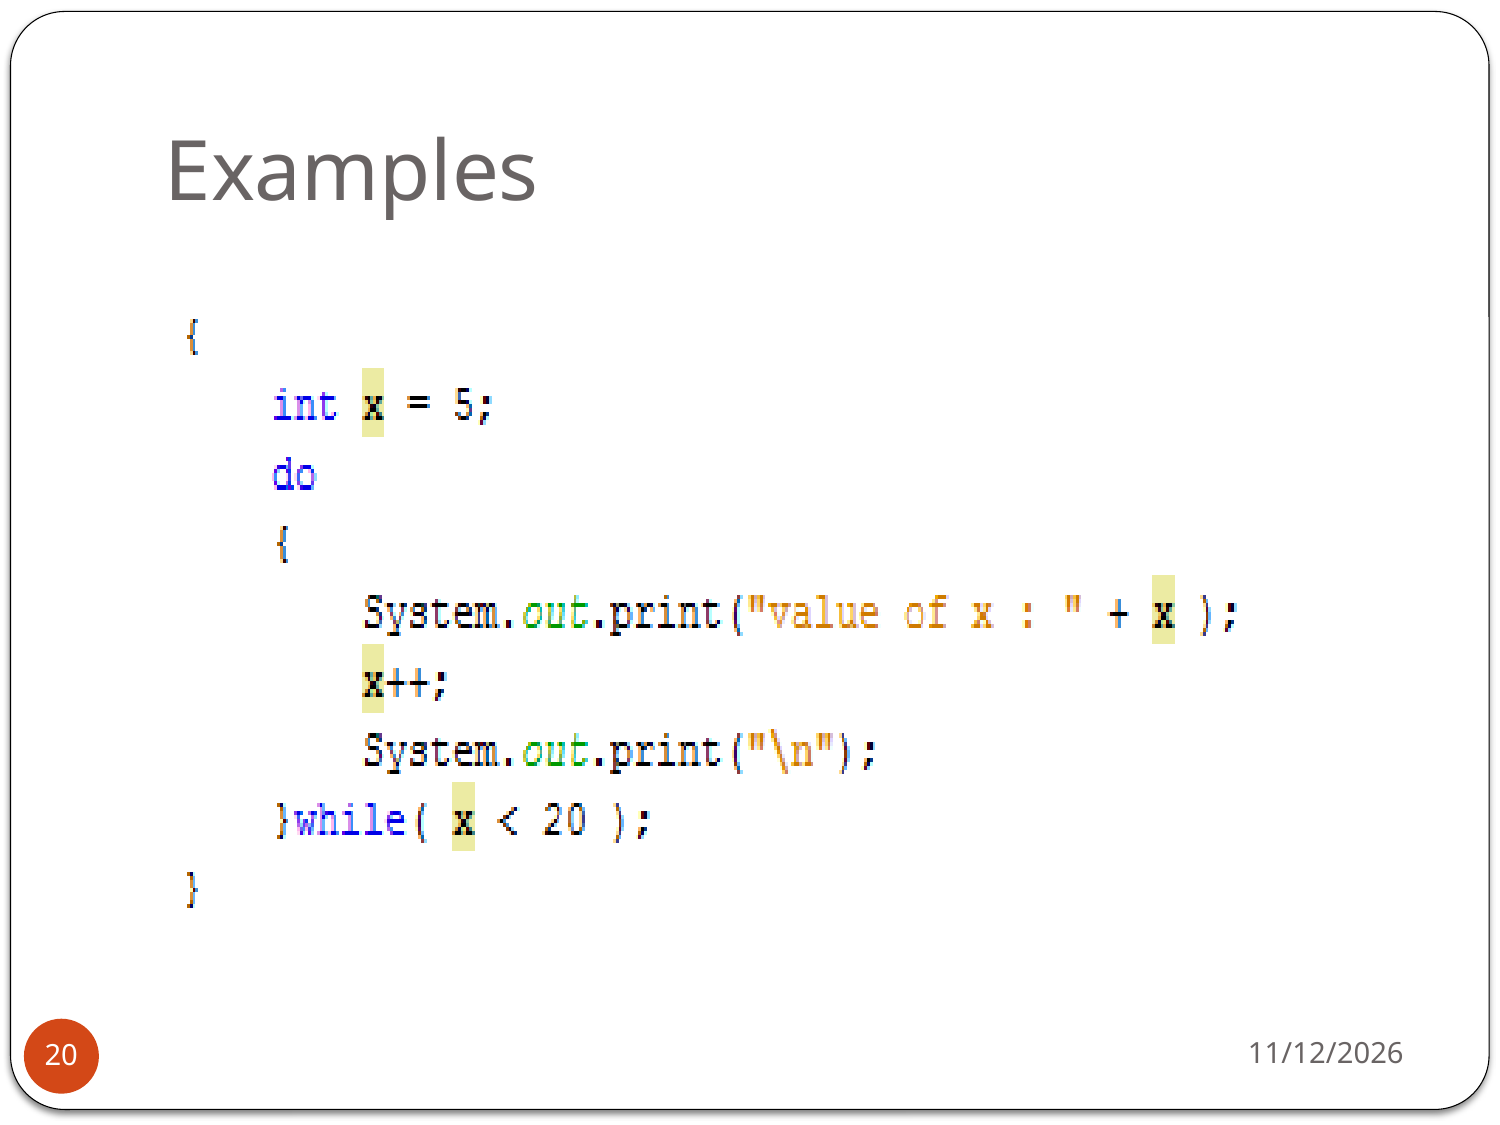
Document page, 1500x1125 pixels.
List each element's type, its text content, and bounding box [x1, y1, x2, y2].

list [162, 299, 1288, 926]
slide_number 20 [23, 1018, 99, 1094]
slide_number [1012, 1015, 1419, 1094]
title Examples [150, 45, 1425, 233]
